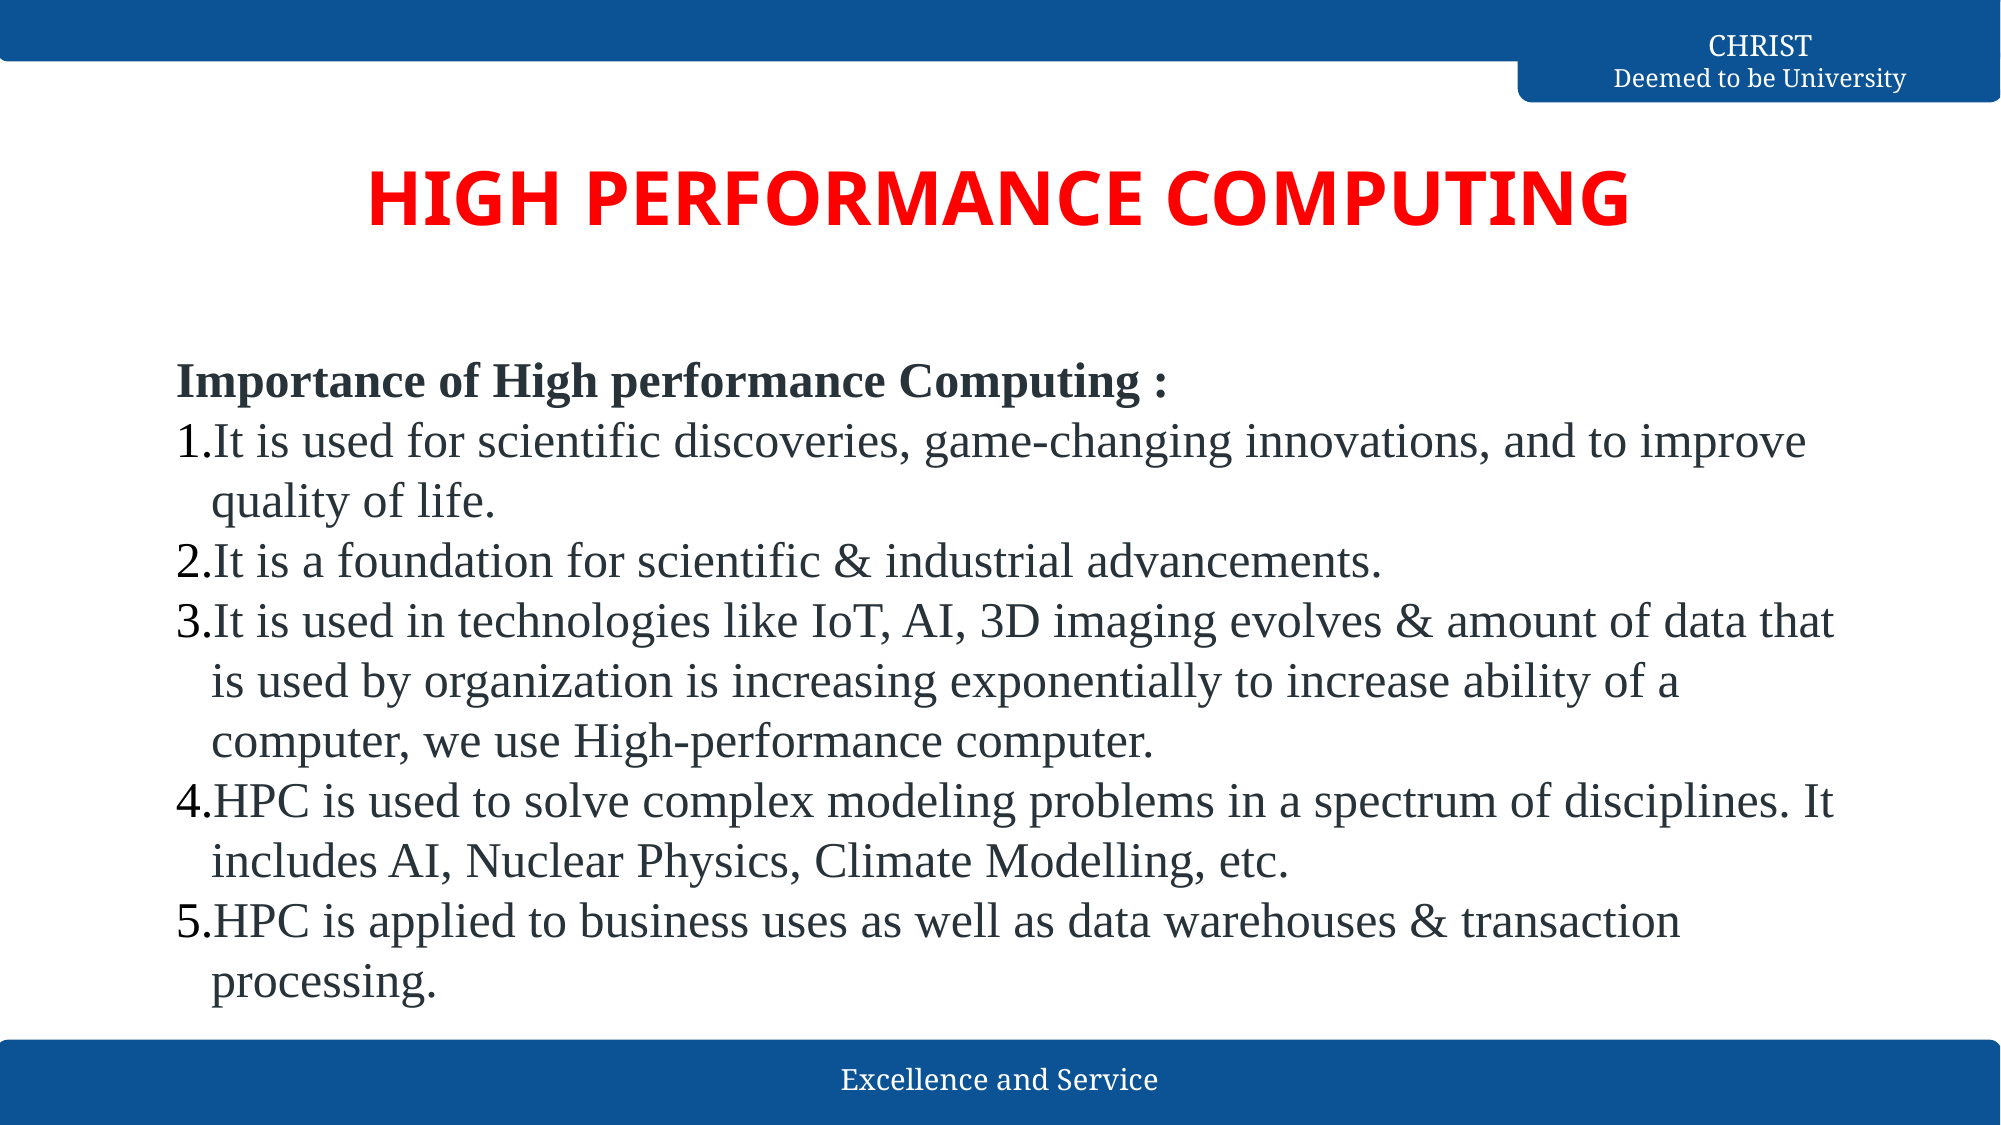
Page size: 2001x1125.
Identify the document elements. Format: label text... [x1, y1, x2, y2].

text_box Importance of High performance Computing : It is used for scientific discoveries, game-changing innovations, and to improve quality of life. It is a foundation for scientific & industrial advancements. It is used in technologies like IoT, AI, 3D imaging evolves & amount of data that is used by organization is increasing exponentially to increase ability of a computer, we use High-performance computer. HPC is used to solve complex modeling problems in a spectrum of disciplines. It includes AI, Nuclear Physics, Climate Modelling, etc. HPC is applied to business uses as well as data warehouses & transaction processing. [160, 339, 1866, 1015]
text_box HIGH PERFORMANCE COMPUTING [68, 103, 1932, 288]
